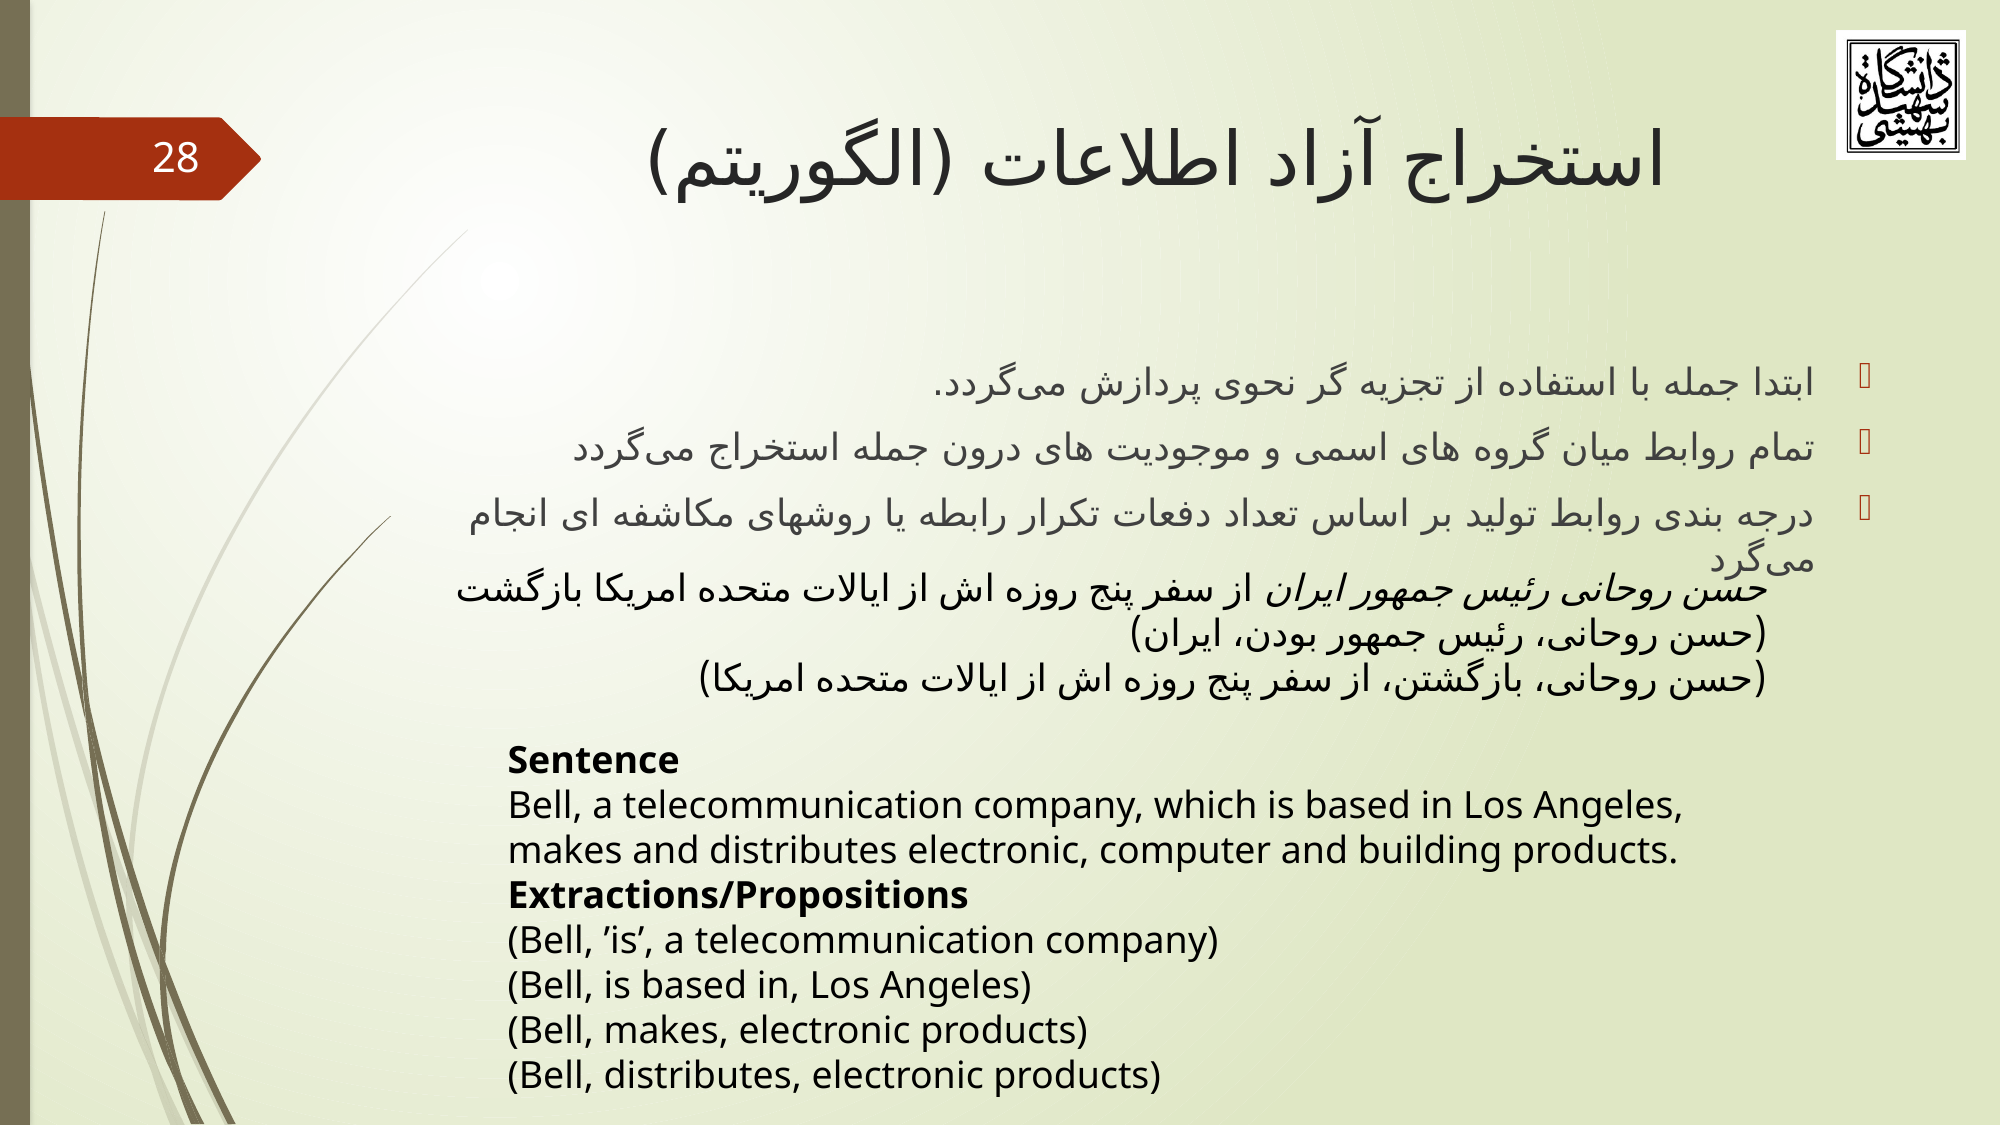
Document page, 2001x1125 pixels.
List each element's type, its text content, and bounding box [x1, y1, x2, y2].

list ابتدا جمله با استفاده از تجزیه گر نحوی پردازش می‌گردد. تمام روابط میان گروه های اسمی و موجودیت های درون جمله استخراج می‌گردد درجه بندی روابط تولید بر اساس تعداد دفعات تکرار رابطه یا روشهای مکاشفه ای انجام می‌گرد [424, 350, 1888, 970]
picture [1835, 29, 1966, 160]
slide_number 28 [87, 129, 216, 190]
text_box Sentence Bell, a telecommunication company, which is based in Los Angeles, makes and distributes electronic, computer and building products. Extractions/Propositions (Bell, ’is’, a telecommunication company) (Bell, is based in, Los Angeles) (Bell, makes, electronic products) (Bell, distributes, electronic products) [492, 728, 1839, 1104]
title استخراج آزاد اطلاعات (الگوریتم) [425, 102, 1888, 313]
text_box حسن روحانی رئیس جمهور ایران از سفر پنج روزه اش از ایالات متحده امریکا بازگشت (حسن روحانی، رئیس جمهور بودن، ایران) (حسن روحانی، بازگشتن، از سفر پنج روزه اش از ایالات متحده امریکا) [414, 556, 1782, 752]
